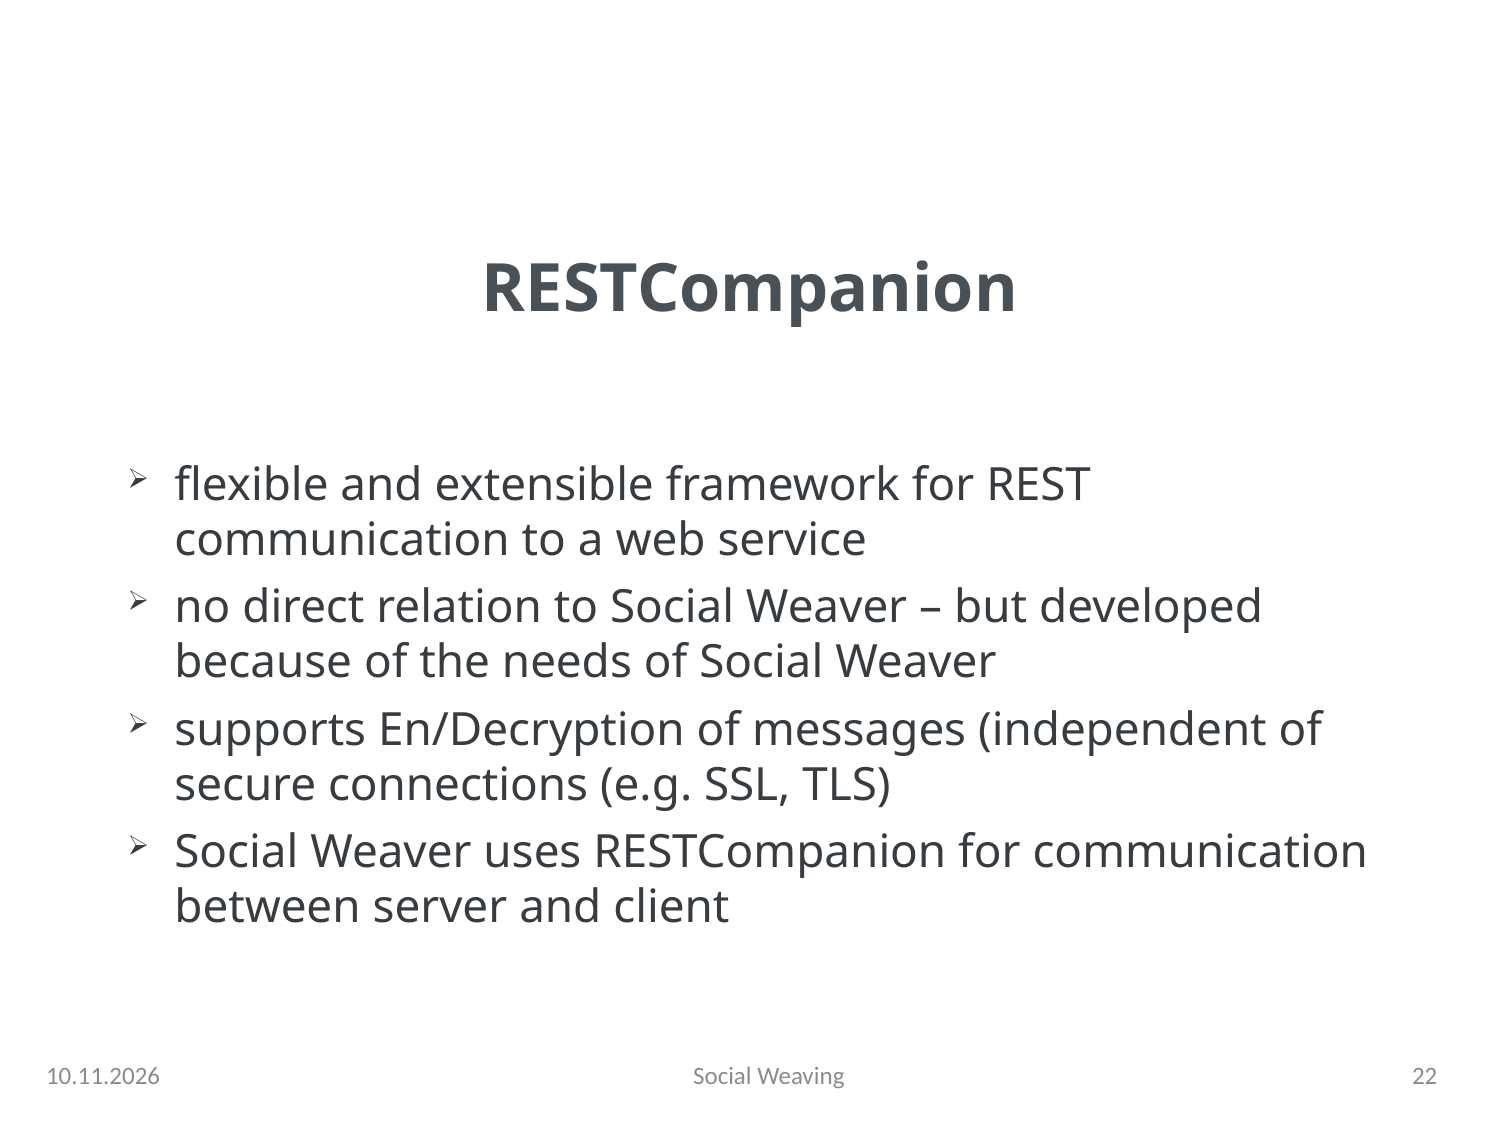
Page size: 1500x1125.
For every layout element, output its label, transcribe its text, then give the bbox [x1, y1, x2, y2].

subtitle flexible and extensible framework for REST communication to a web service no direct relation to Social Weaver – but developed because of the needs of Social Weaver supports En/Decryption of messages (independent of secure connections (e.g. SSL, TLS) Social Weaver uses RESTCompanion for communication between server and client [112, 446, 1453, 981]
slide_number 22 [1202, 1044, 1453, 1105]
footer Social Weaving [531, 1044, 1007, 1105]
title RESTCompanion [112, 147, 1388, 422]
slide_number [31, 1044, 237, 1105]
